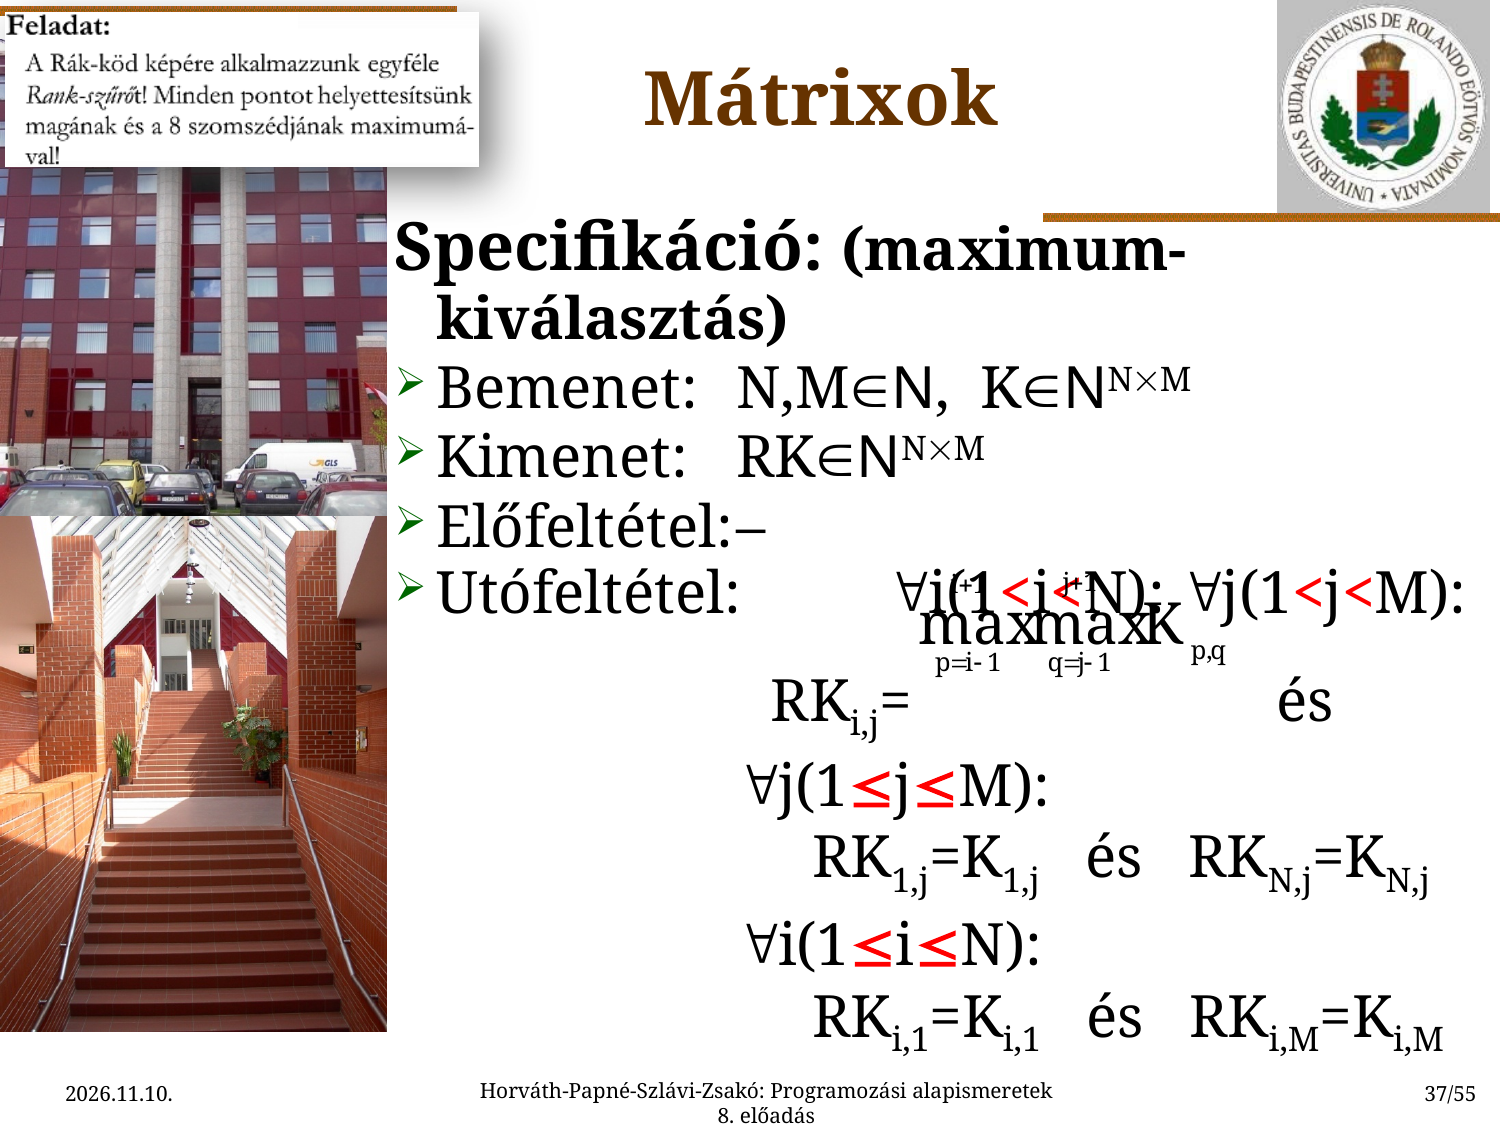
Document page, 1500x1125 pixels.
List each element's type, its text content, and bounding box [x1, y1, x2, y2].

title Mátrixok [501, 4, 1259, 188]
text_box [911, 560, 1236, 685]
picture [1277, 0, 1490, 202]
picture [0, 0, 479, 1032]
list Specifikáció: (maximum-kiválasztás) Bemenet: N,MN, KNNM Kimenet: RKNNM Előfeltétel: – Utófeltétel: i(1<i<N): j(1<j<M): RKi,j= és j(1jM): RK1,j=K1,j és RKN,j=KN,j i(1iN): RKi,1=Ki,1 és RKi,M=Ki,M [379, 202, 1500, 1066]
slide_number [50, 1072, 392, 1125]
slide_number 37/55 [1149, 1072, 1492, 1125]
footer Horváth-Papné-Szlávi-Zsakó: Programozási alapismeretek 8. előadás [454, 1070, 1079, 1125]
